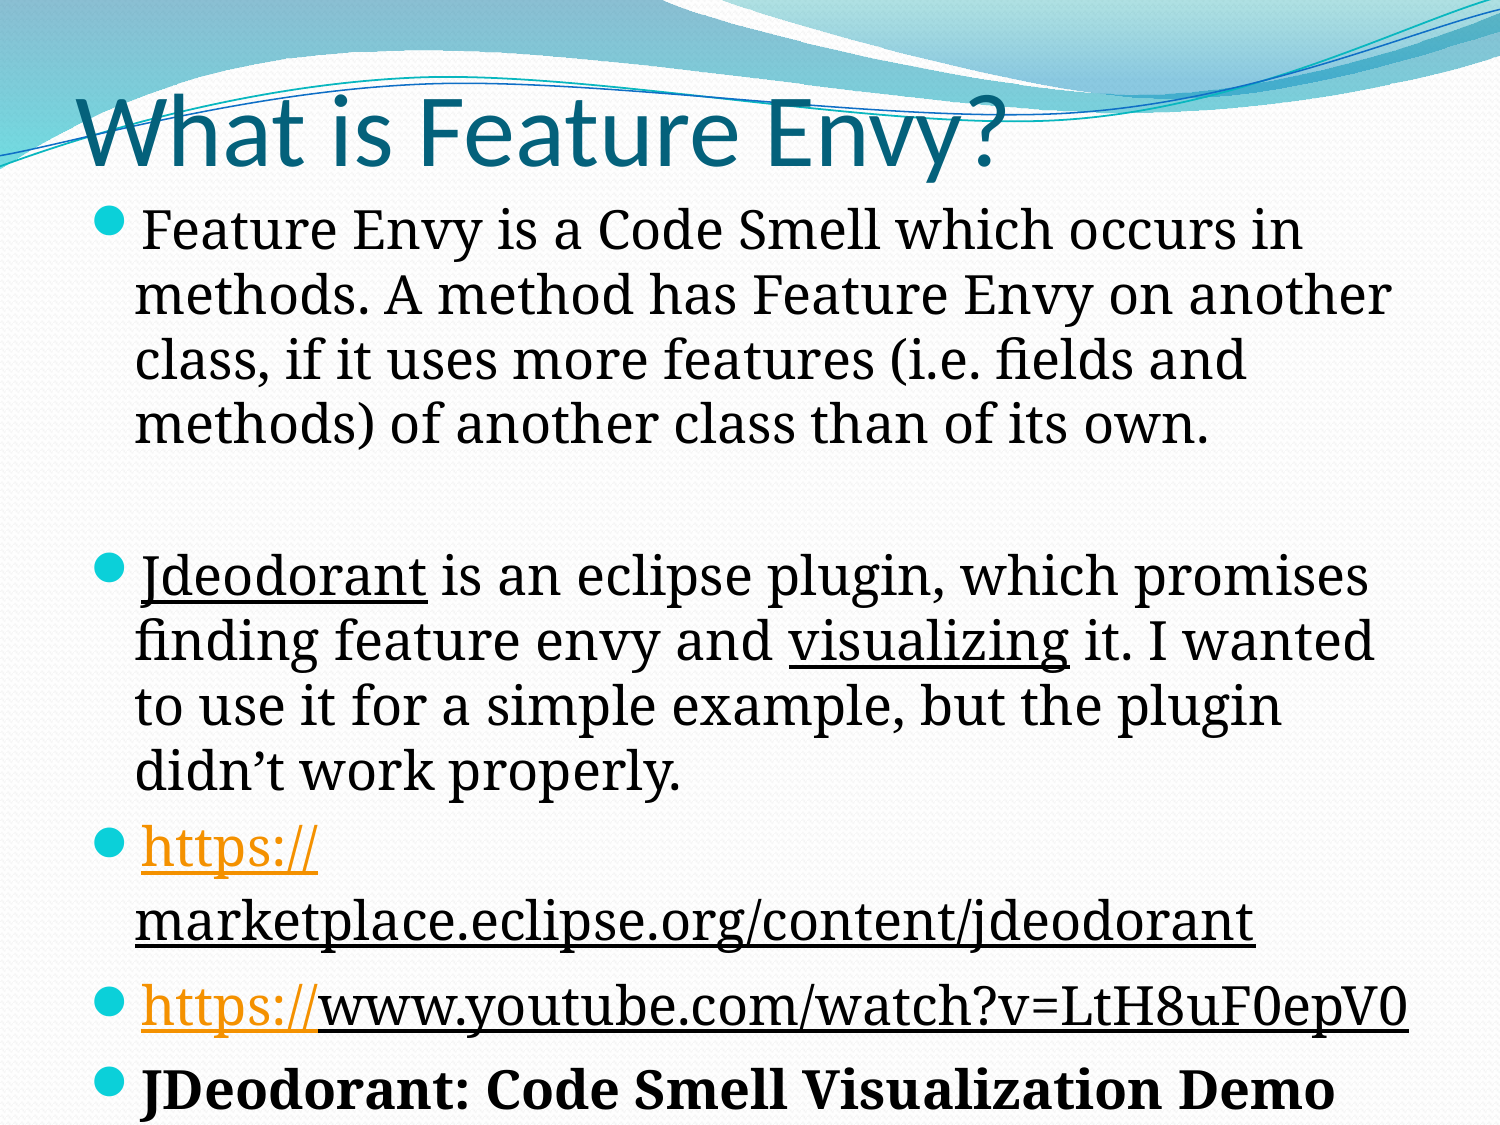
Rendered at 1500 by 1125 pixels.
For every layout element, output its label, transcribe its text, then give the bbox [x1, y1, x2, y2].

list Feature Envy is a Code Smell which occurs in methods. A method has Feature Envy on another class, if it uses more features (i.e. fields and methods) of another class than of its own. Jdeodorant is an eclipse plugin, which promises finding feature envy and visualizing it. I wanted to use it for a simple example, but the plugin didn’t work properly. https://marketplace.eclipse.org/content/jdeodorant https://www.youtube.com/watch?v=LtH8uF0epV0 JDeodorant: Code Smell Visualization Demo [75, 188, 1425, 1038]
title What is Feature Envy? [75, 0, 1425, 188]
